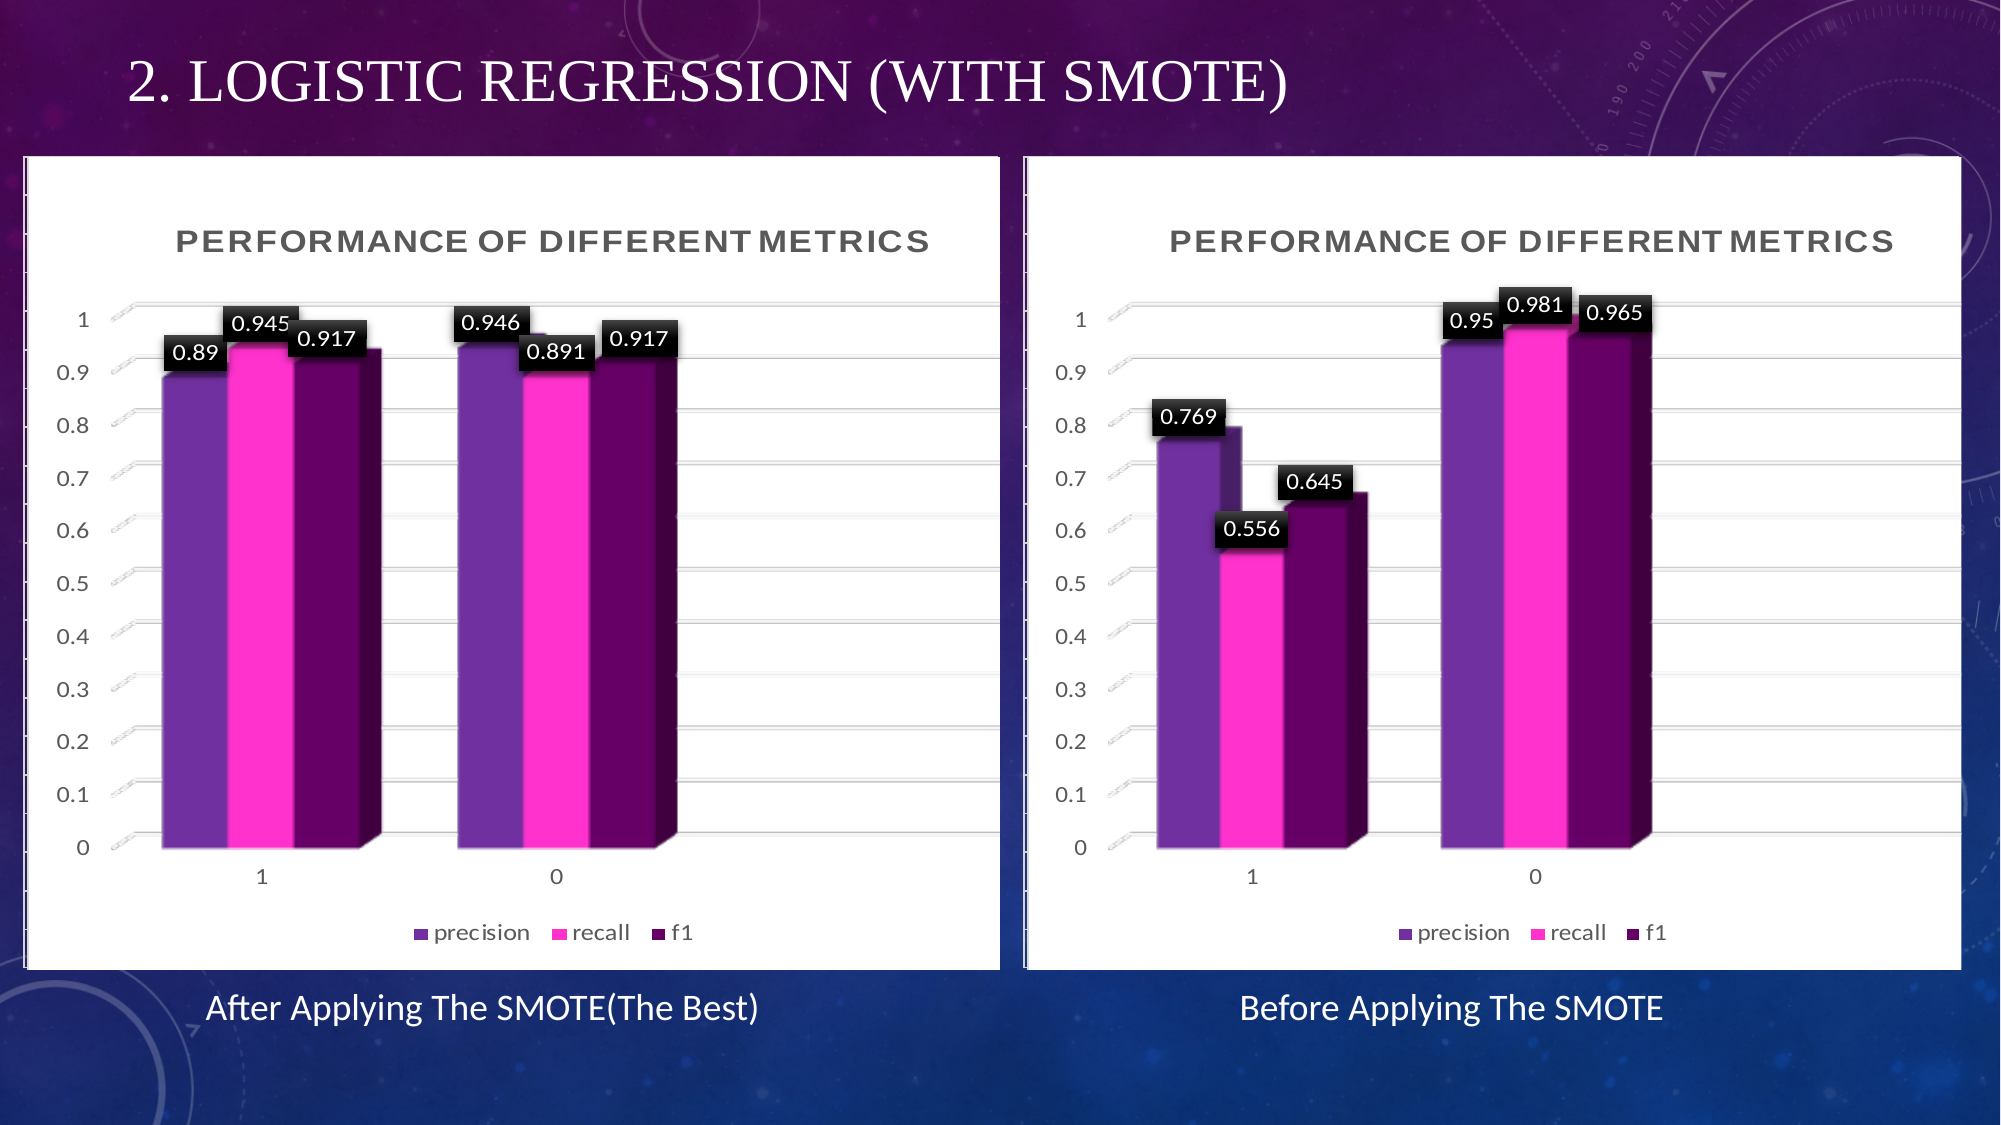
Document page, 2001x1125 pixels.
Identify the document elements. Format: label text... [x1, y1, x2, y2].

picture [0, 0, 2001, 1125]
text_box Before Applying The SMOTE [1224, 982, 1680, 1036]
text_box After Applying The SMOTE(The Best) [190, 982, 869, 1036]
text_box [22, 155, 1001, 970]
title 2. Logistic Regression (With SMOTE) [112, 33, 1775, 122]
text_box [1022, 155, 1962, 970]
